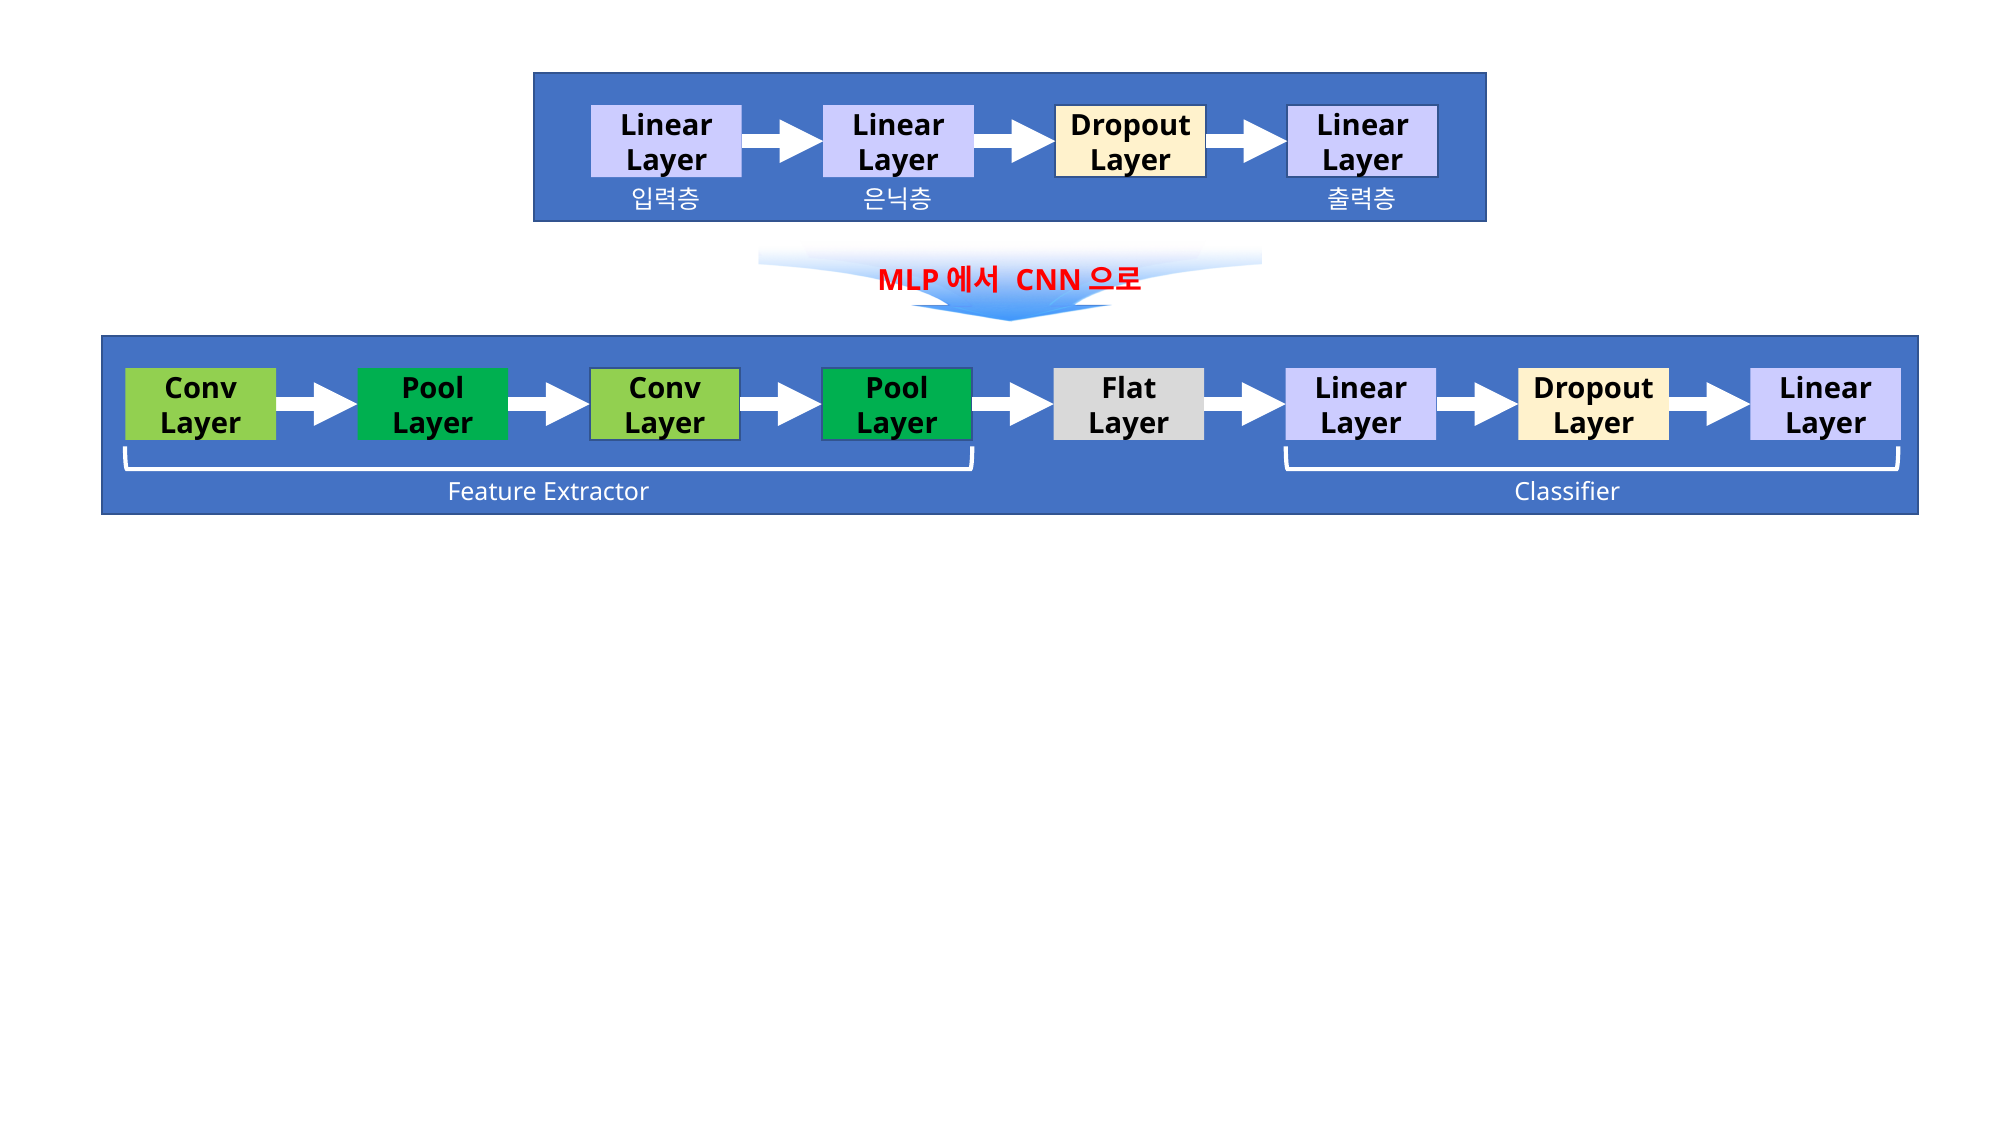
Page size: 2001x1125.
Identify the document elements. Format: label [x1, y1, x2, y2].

text_box [758, 235, 1262, 322]
text_box [534, 73, 1486, 222]
text_box [101, 336, 1919, 514]
